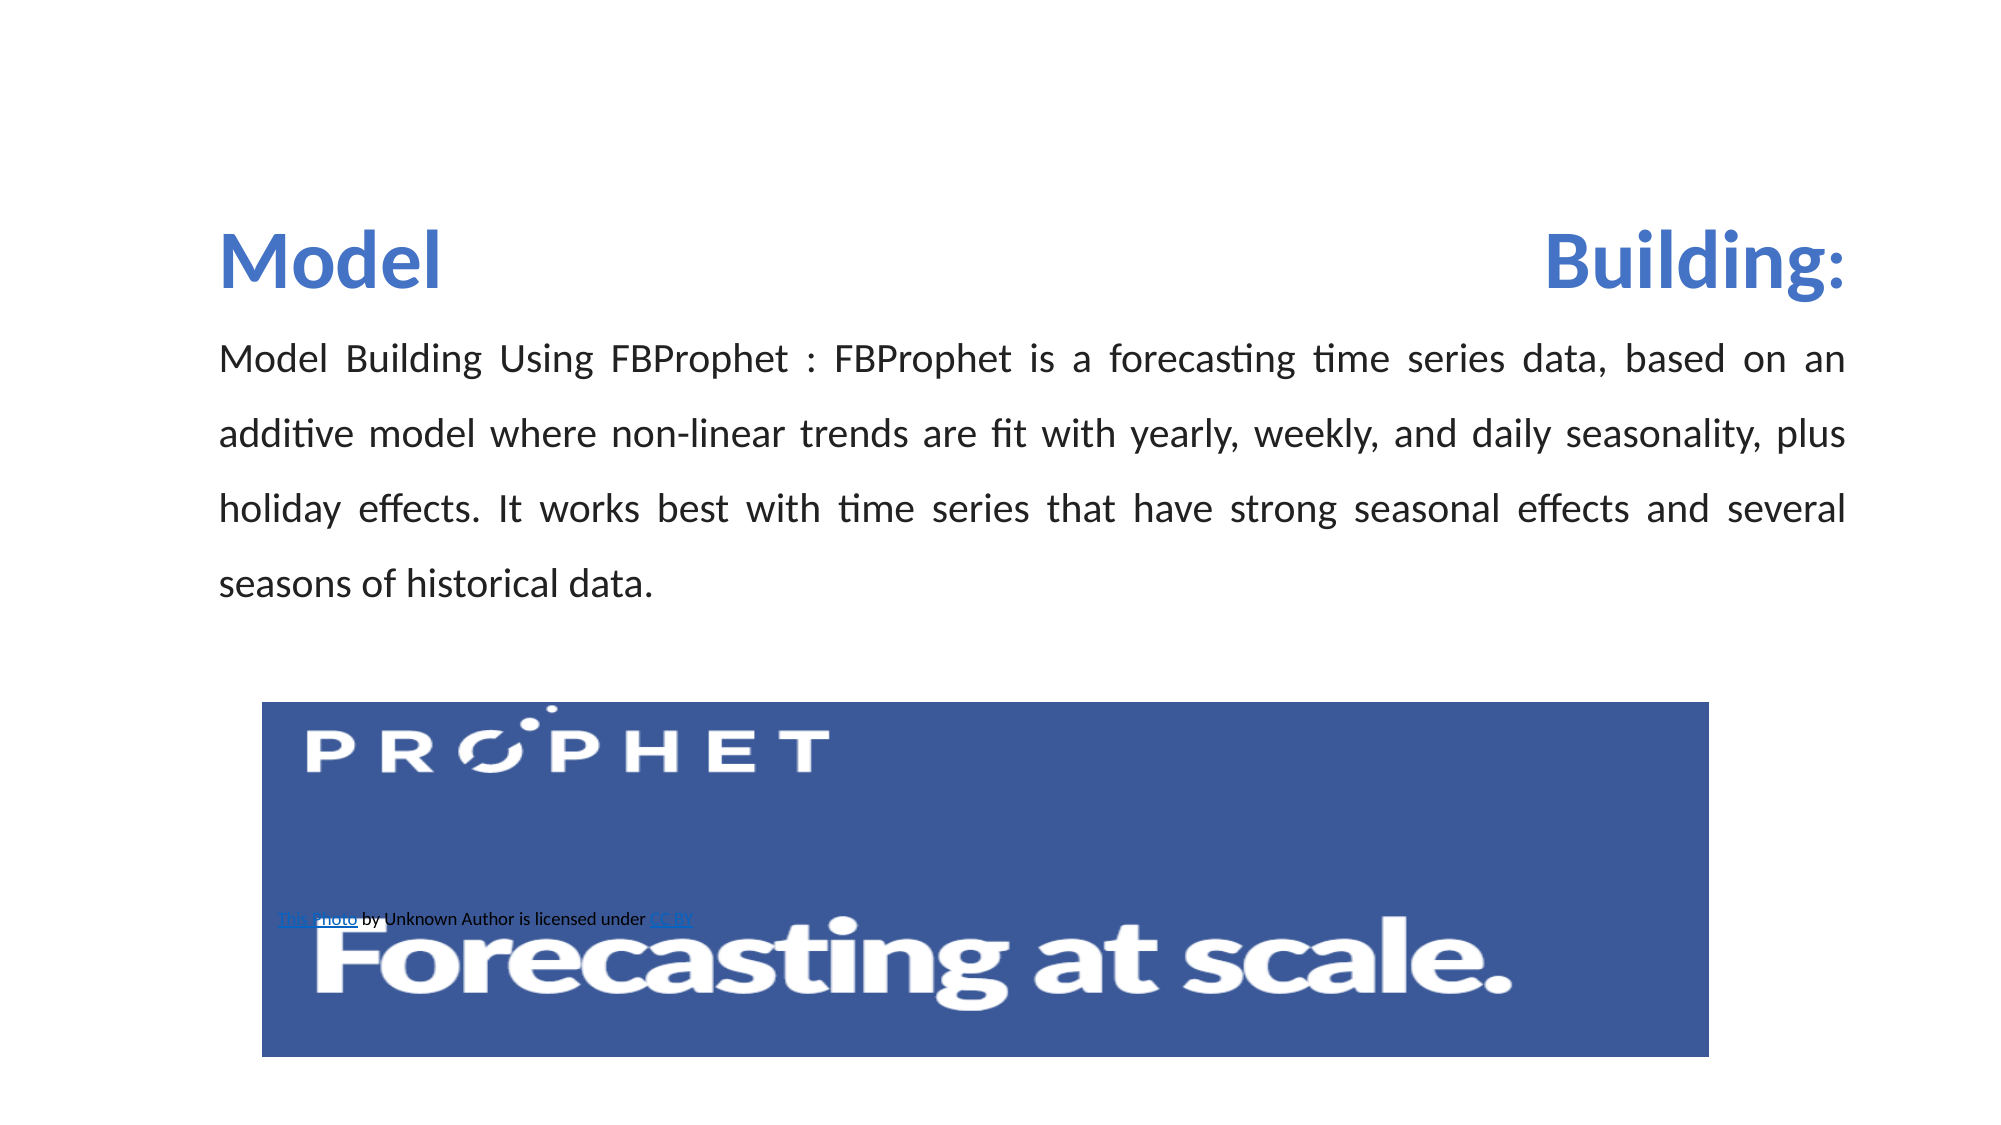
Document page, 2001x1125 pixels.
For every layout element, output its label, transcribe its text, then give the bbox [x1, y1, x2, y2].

picture [262, 701, 1709, 1058]
title Model Building: Model Building Using FBProphet : FBProphet is a forecasting time series data, based on an additive model where non-linear trends are fit with yearly, weekly, and daily seasonality, plus holiday effects. It works best with time series that have strong seasonal effects and several seasons of historical data. [137, 59, 1863, 702]
